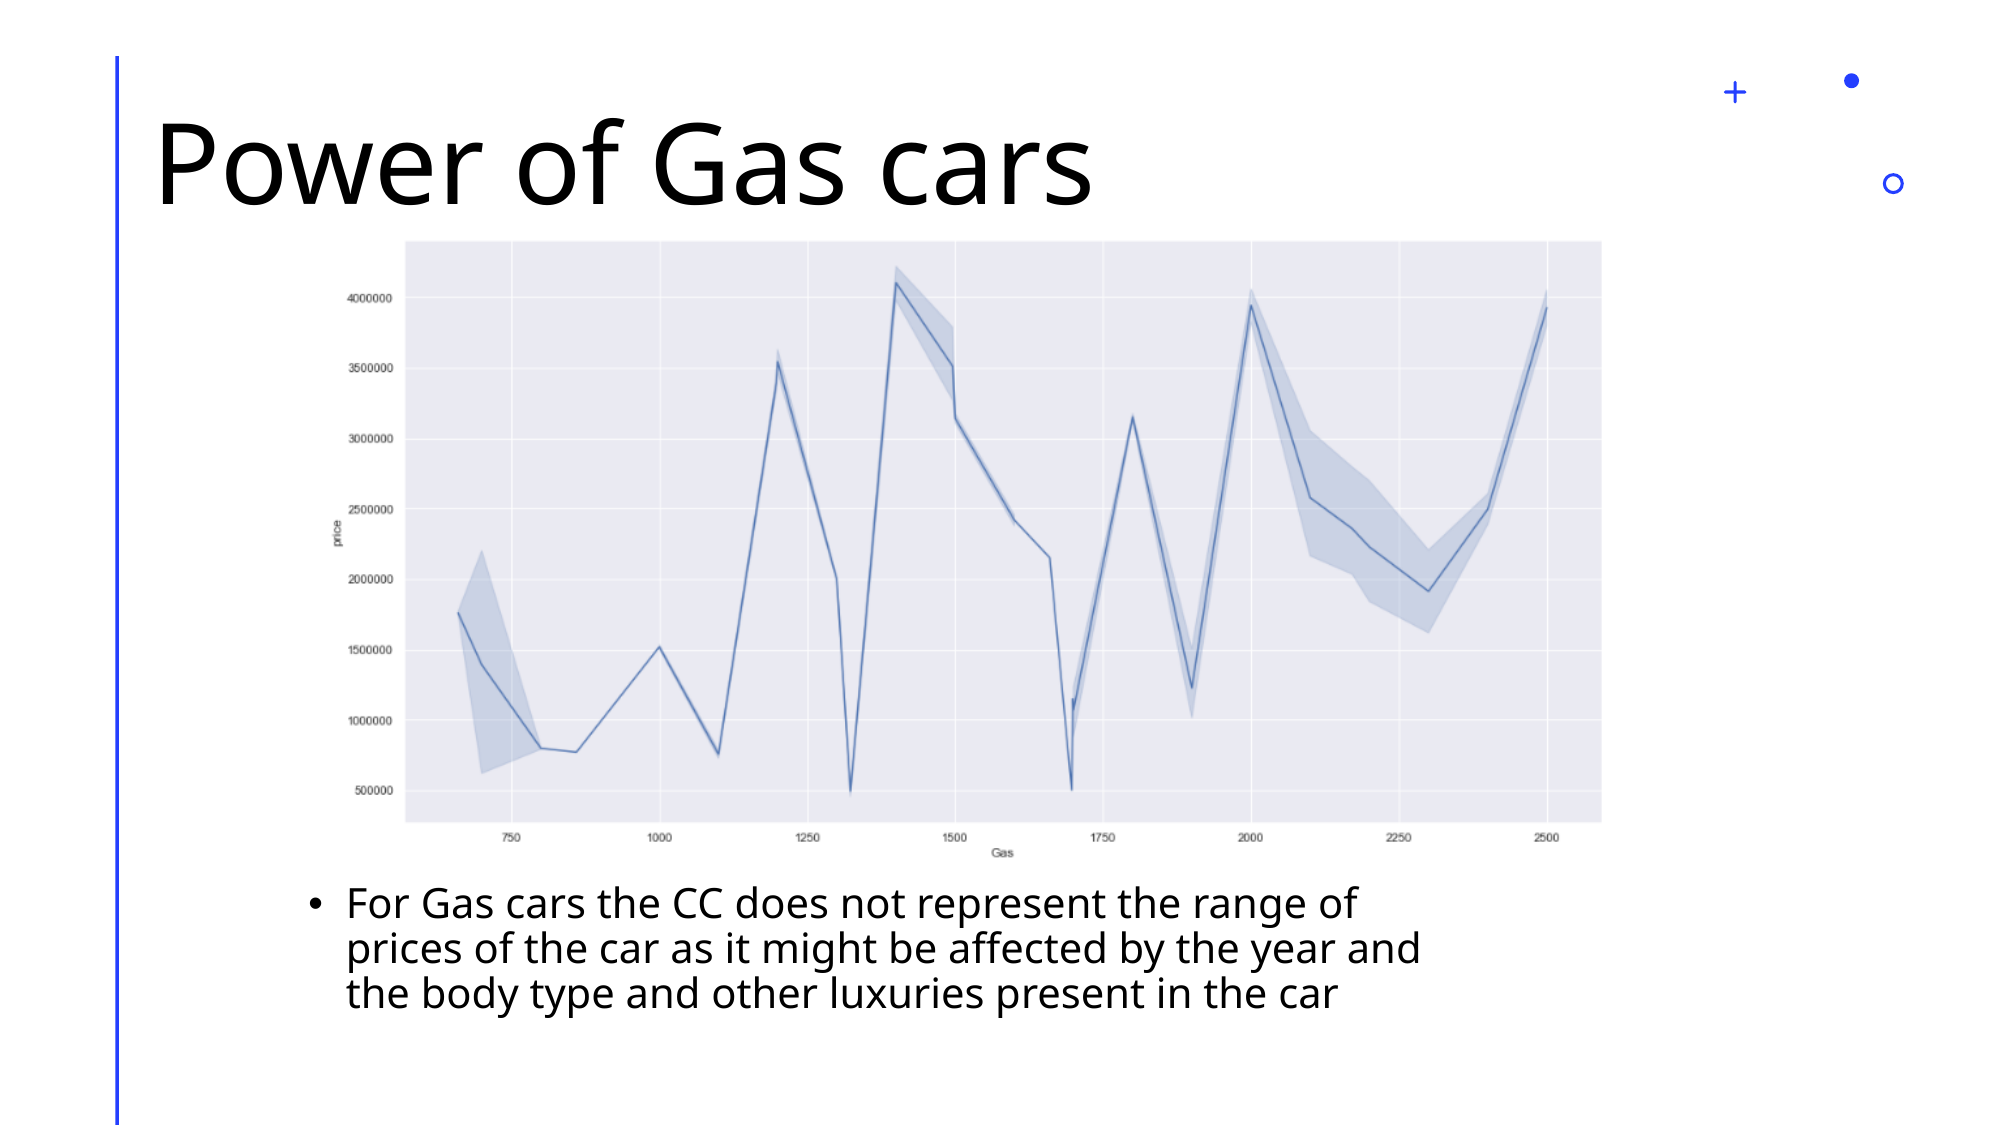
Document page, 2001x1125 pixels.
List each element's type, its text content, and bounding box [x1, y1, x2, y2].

picture [274, 225, 1611, 864]
title Power of Gas cars [137, 59, 1863, 278]
list For Gas cars the CC does not represent the range of prices of the car as it might be affected by the year and the body type and other luxuries present in the car [293, 875, 1480, 1125]
